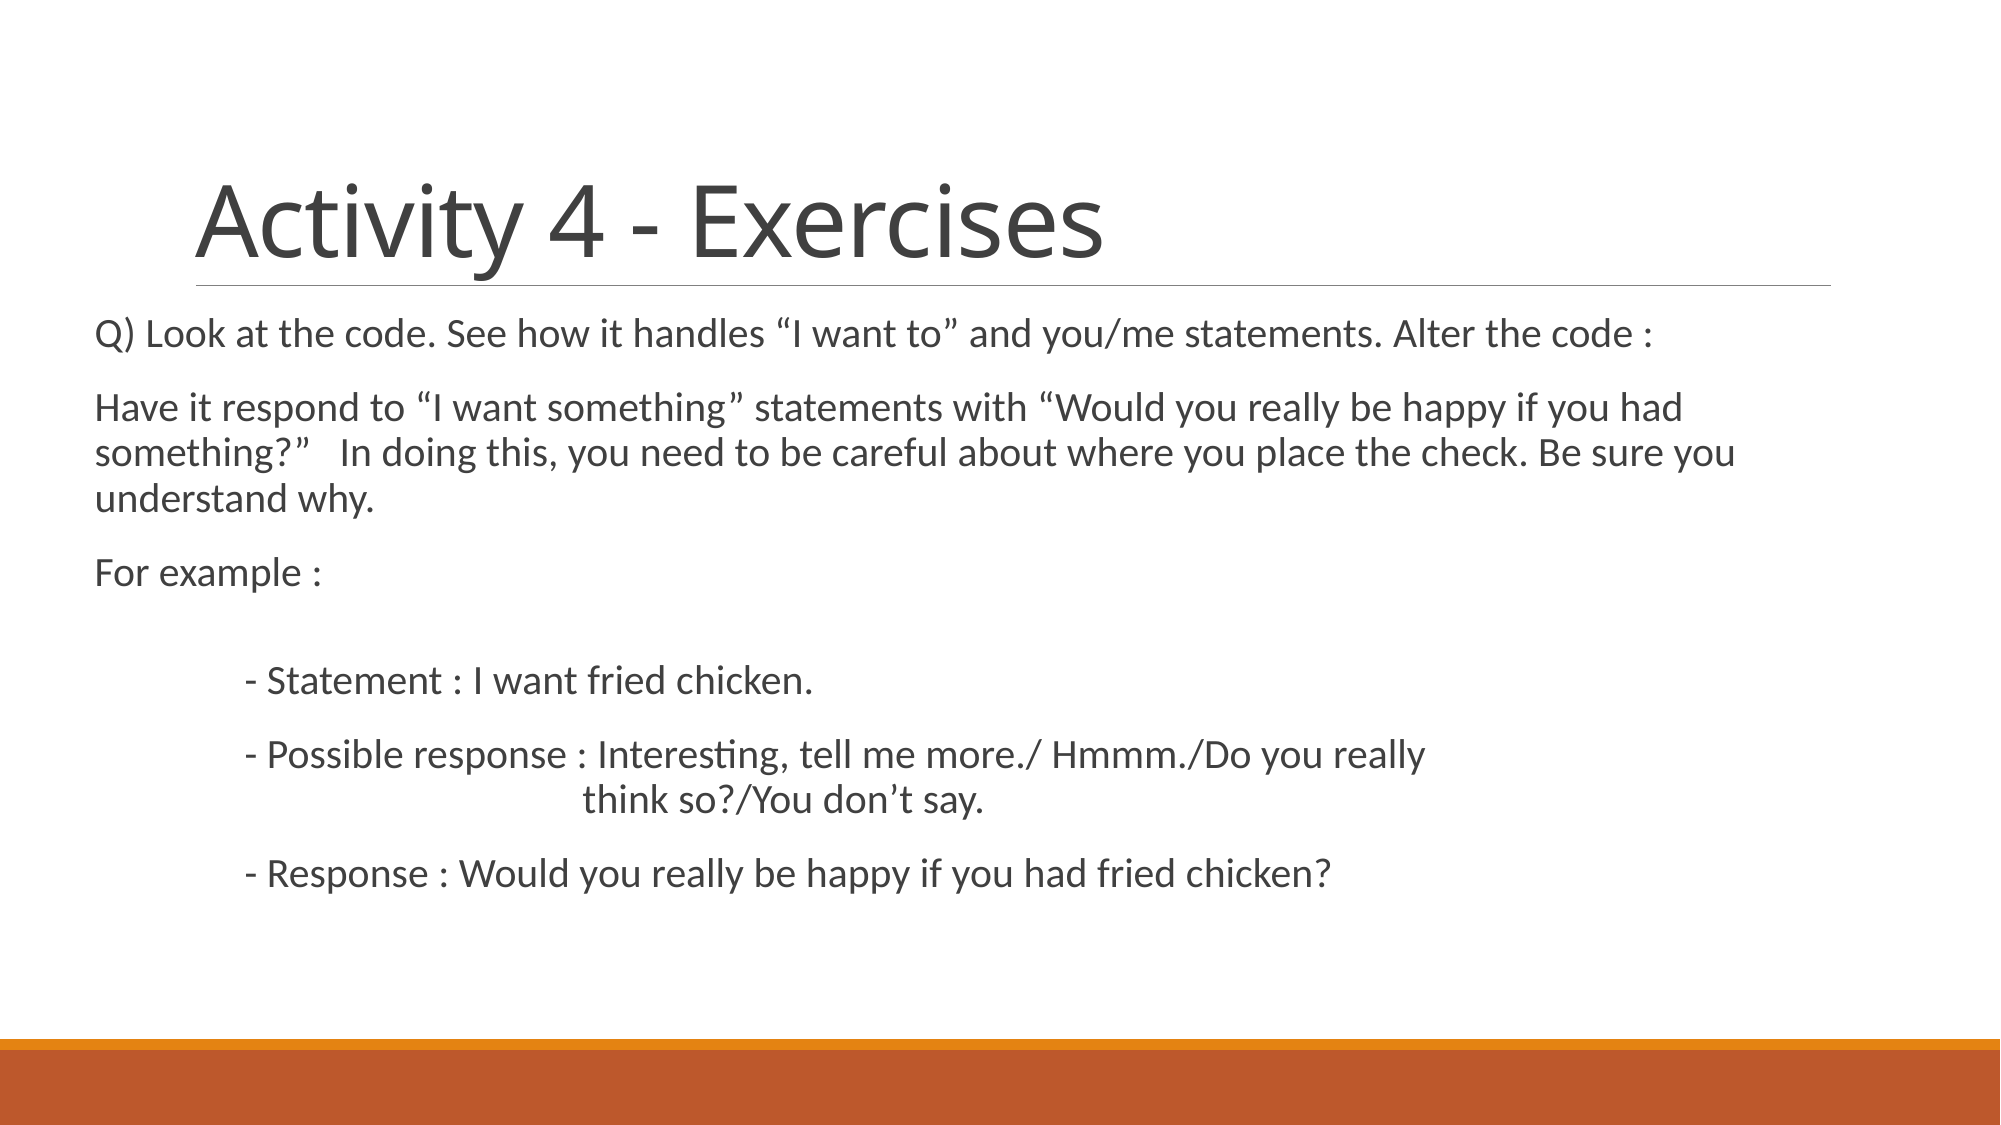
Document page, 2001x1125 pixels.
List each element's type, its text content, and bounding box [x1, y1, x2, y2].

title Activity 4 - Exercises [180, 47, 1830, 285]
list Q) Look at the code. See how it handles “I want to” and you/me statements. Alter the code : Have it respond to “I want something” statements with “Would you really be happy if you had something?” In doing this, you need to be careful about where you place the check. Be sure you understand why. For example : - Statement : I want fried chicken. - Possible response : Interesting, tell me more./ Hmmm./Do you really think so?/You don’t say. - Response : Would you really be happy if you had fried chicken? [94, 304, 1910, 1018]
